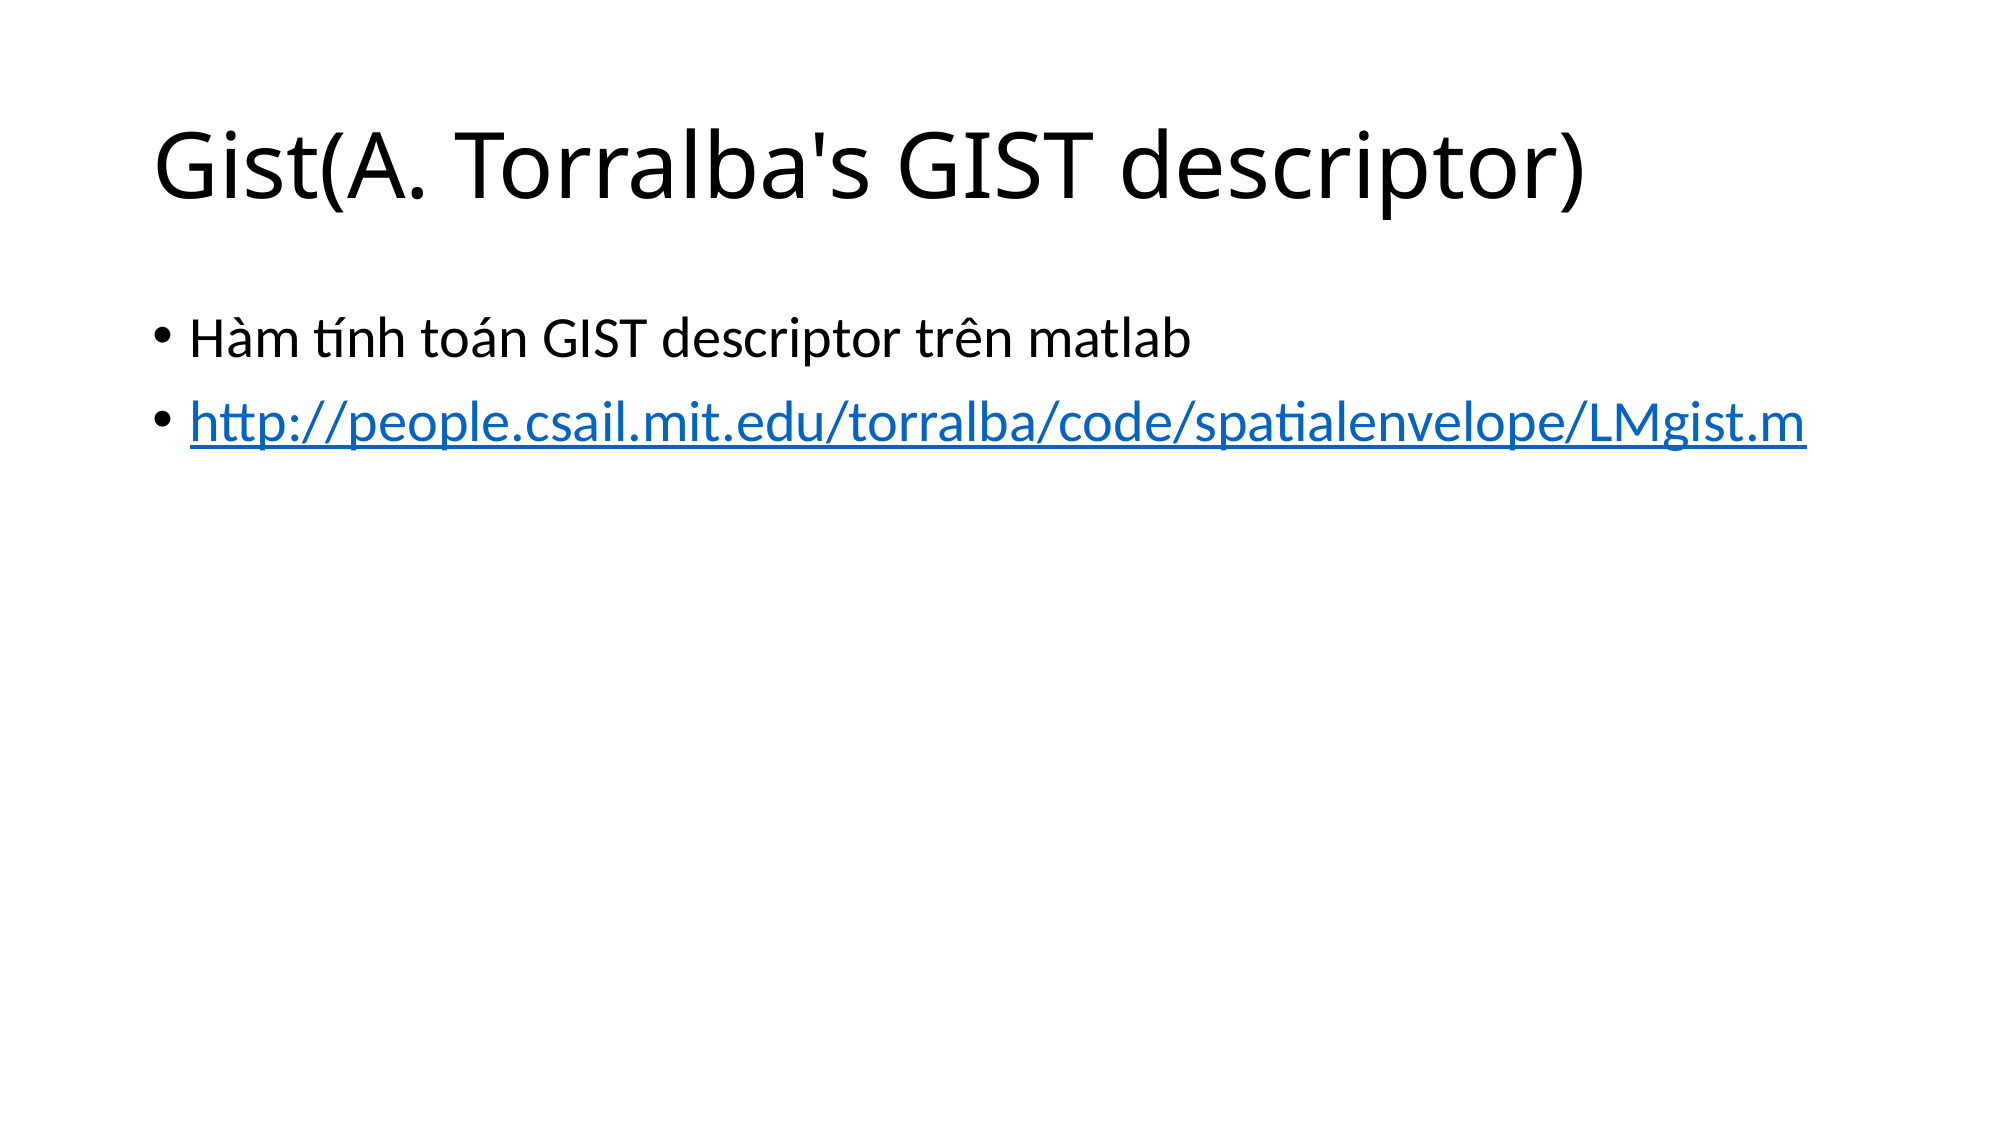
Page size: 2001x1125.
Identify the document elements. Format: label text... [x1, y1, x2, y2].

title Gist(A. Torralba's GIST descriptor) [137, 59, 1863, 278]
list Hàm tính toán GIST descriptor trên matlab http://people.csail.mit.edu/torralba/code/spatialenvelope/LMgist.m [137, 299, 1863, 1014]
